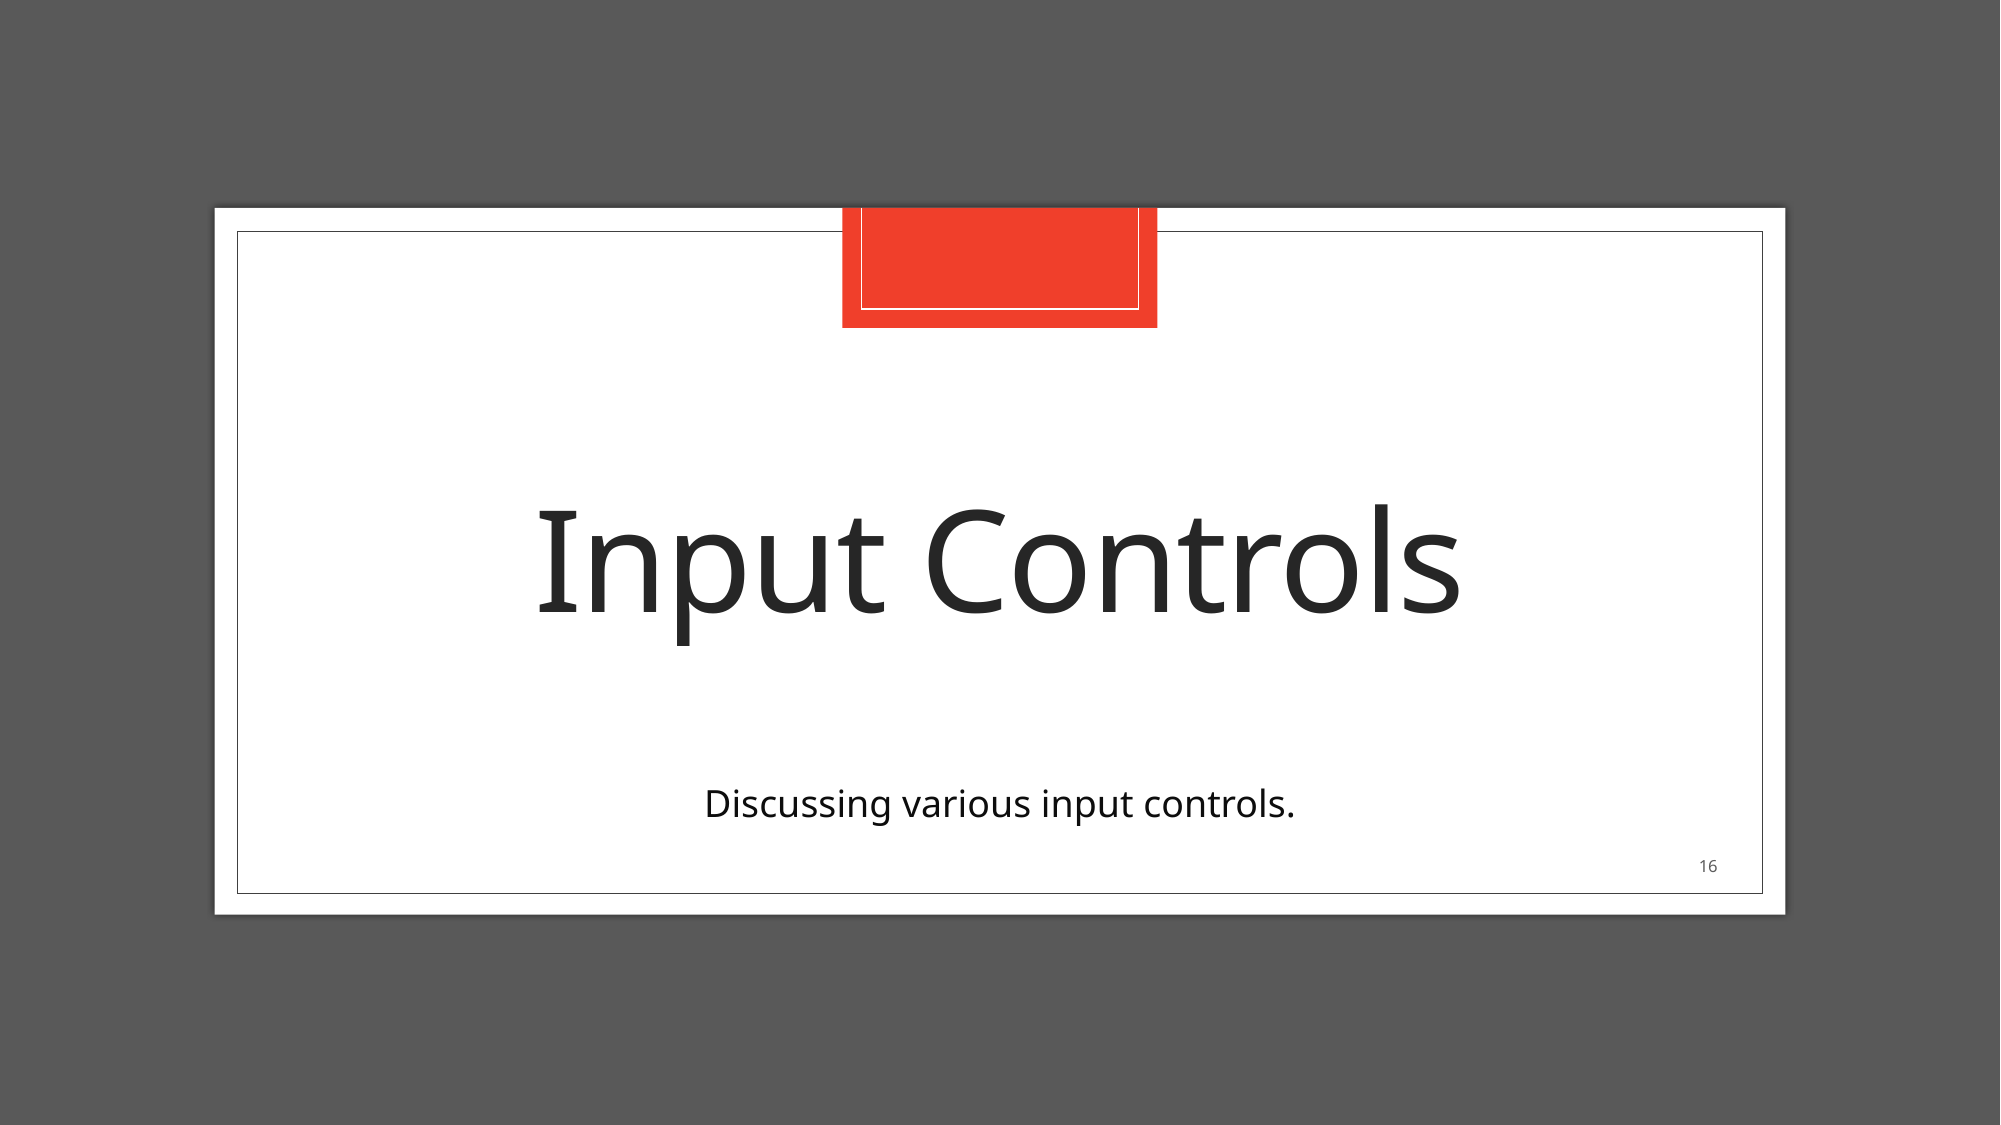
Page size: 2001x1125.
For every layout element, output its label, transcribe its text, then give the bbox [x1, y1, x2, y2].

slide_number 16 [1411, 849, 1733, 887]
title Input Controls [267, 373, 1733, 768]
list Discussing various input controls. [267, 768, 1734, 844]
